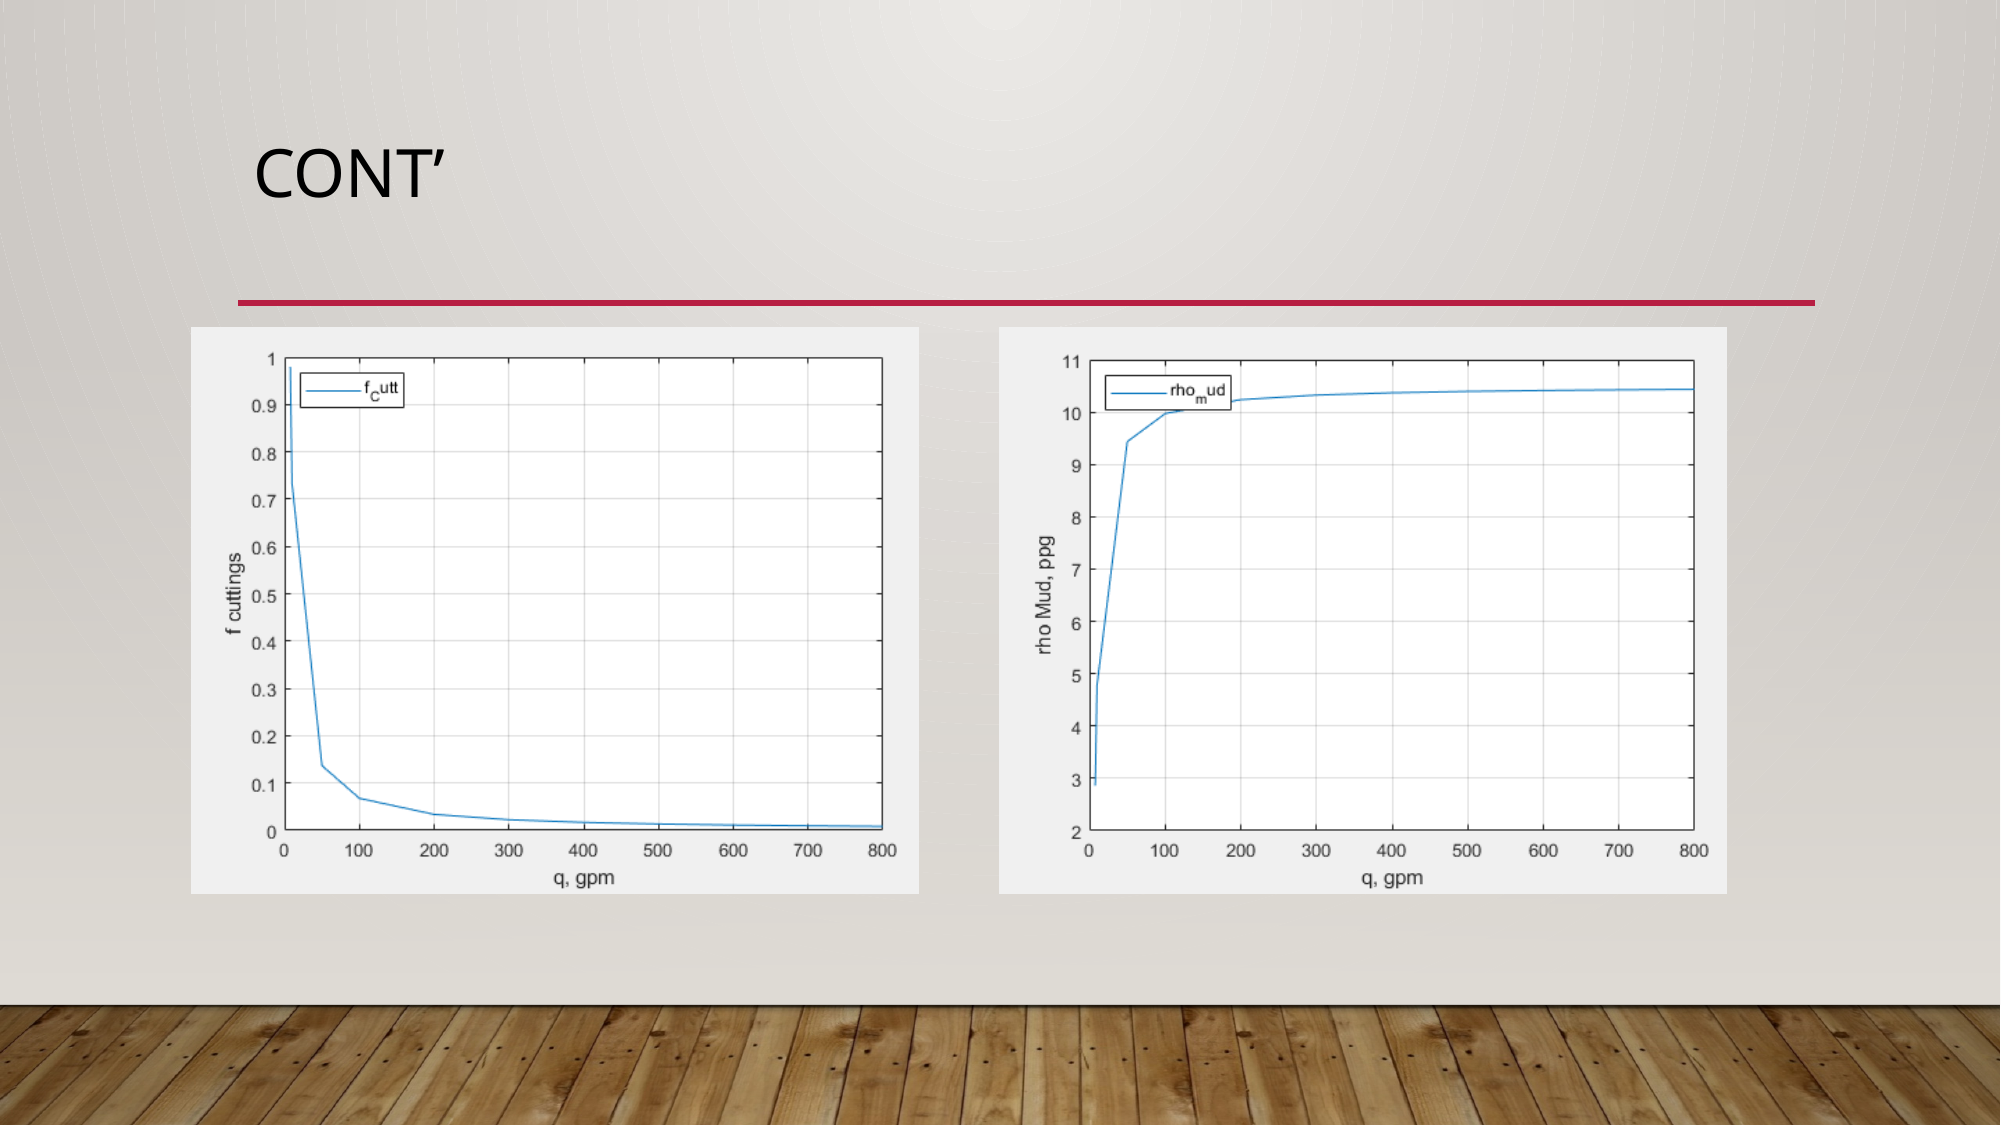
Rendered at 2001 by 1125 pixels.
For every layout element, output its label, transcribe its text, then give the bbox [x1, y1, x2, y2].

title Cont’ [238, 131, 1814, 305]
picture [999, 327, 1728, 894]
picture [0, 1005, 2000, 1125]
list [190, 327, 919, 894]
